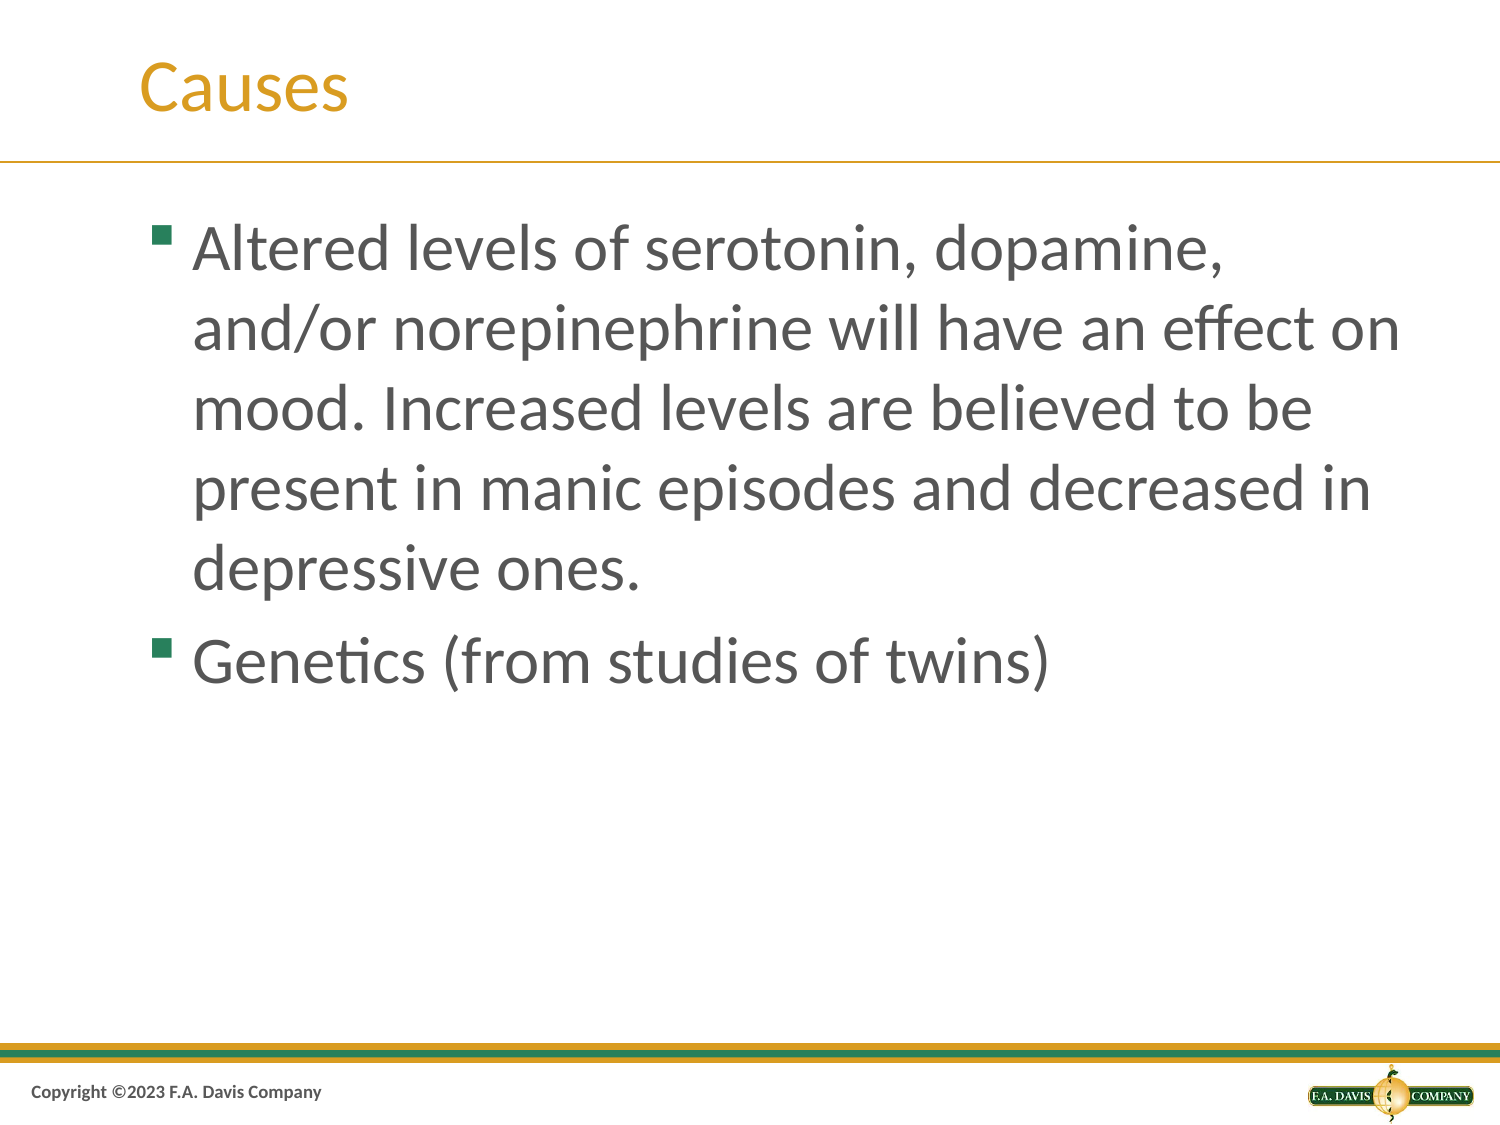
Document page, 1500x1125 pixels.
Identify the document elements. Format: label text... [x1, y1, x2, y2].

list Altered levels of serotonin, dopamine, and/or norepinephrine will have an effect on mood. Increased levels are believed to be present in manic episodes and decreased in depressive ones. Genetics (from studies of twins) [75, 196, 1425, 1025]
title Causes [124, 38, 1475, 136]
picture [1308, 1064, 1474, 1124]
picture [0, 1058, 1500, 1063]
picture [0, 1043, 1500, 1050]
